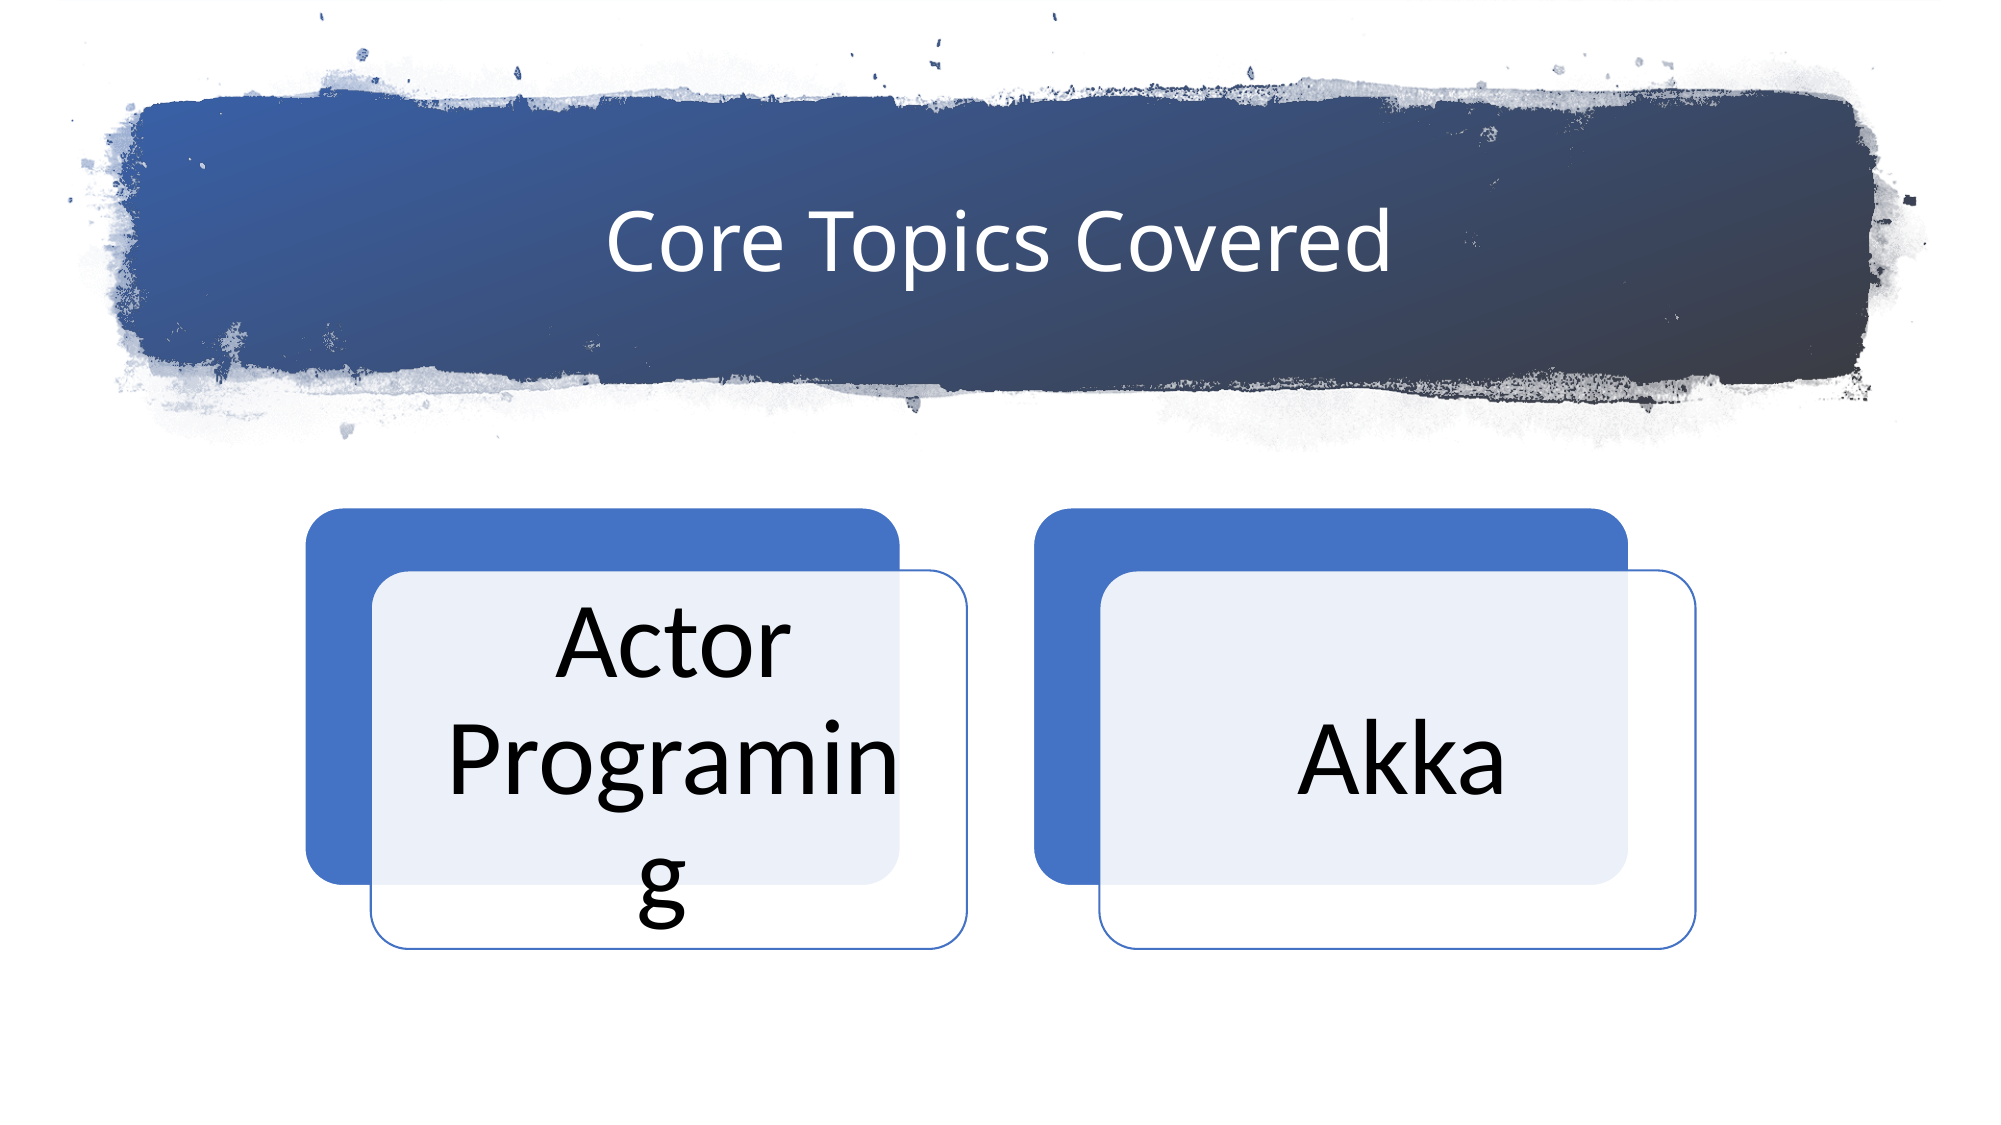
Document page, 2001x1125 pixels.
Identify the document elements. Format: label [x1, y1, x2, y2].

picture [0, 0, 2000, 1125]
list [193, 507, 1807, 950]
